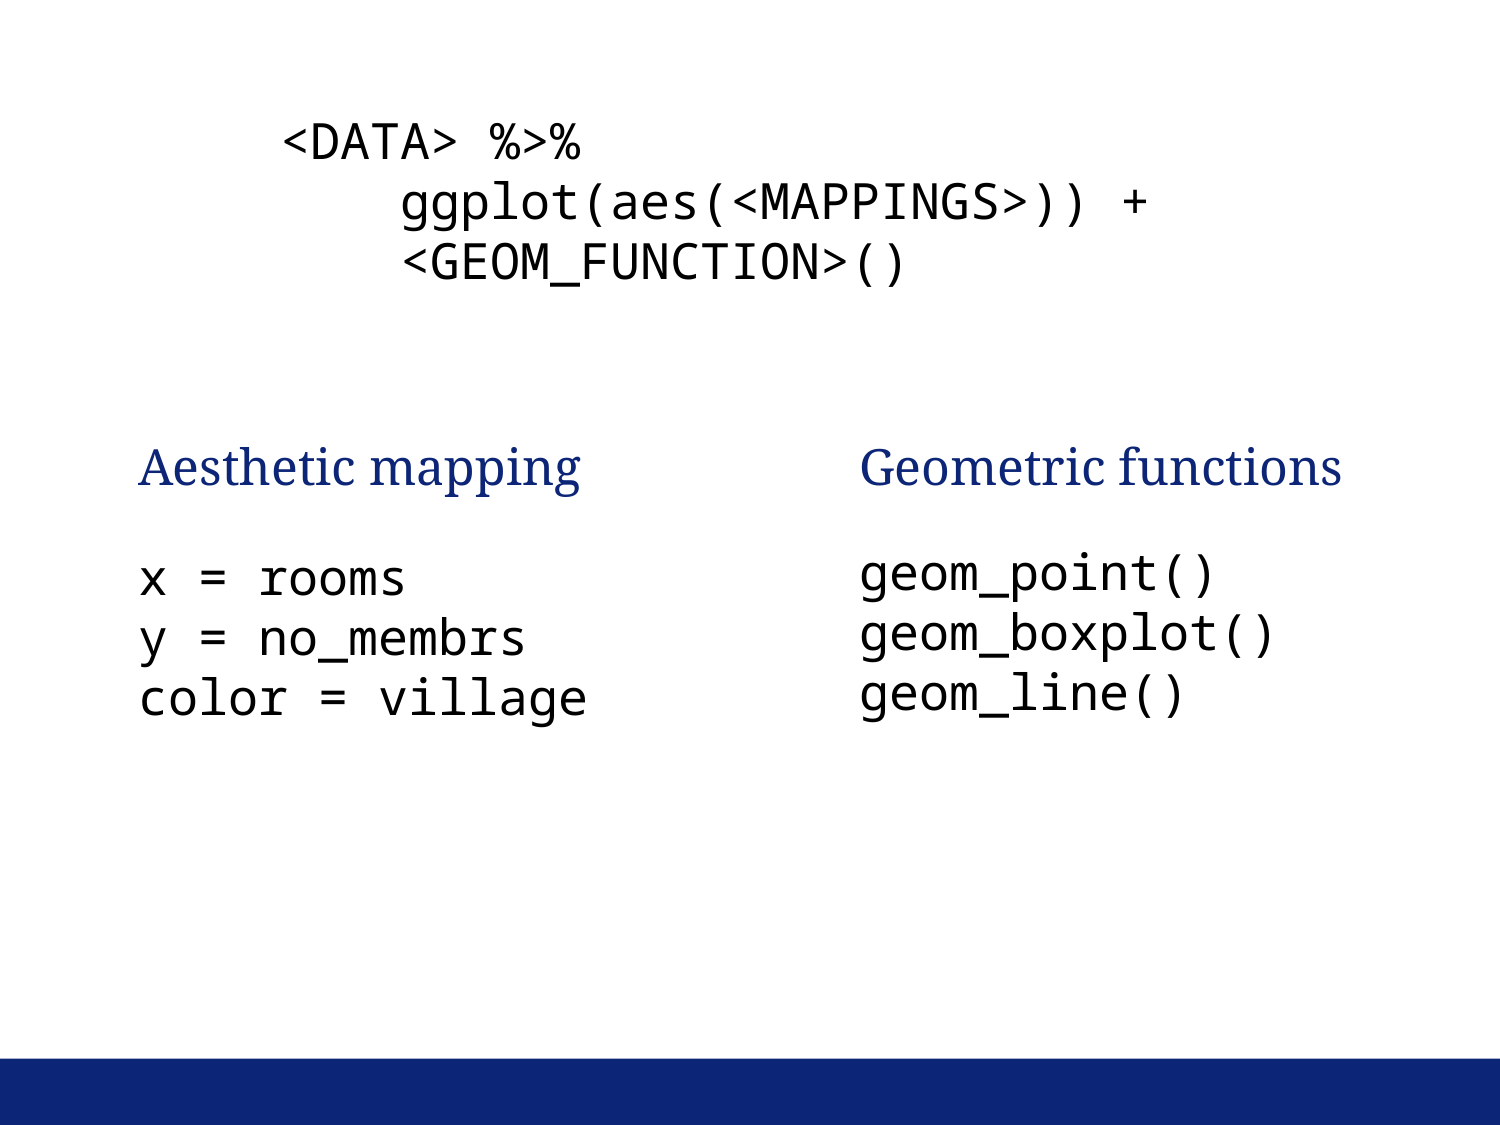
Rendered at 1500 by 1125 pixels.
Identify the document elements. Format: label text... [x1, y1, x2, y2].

text_box <DATA> %>% ggplot(aes(<MAPPINGS>)) + <GEOM_FUNCTION>() [265, 101, 1176, 297]
text_box Aesthetic mapping x = rooms y = no_membrs color = village [123, 428, 833, 778]
text_box Geometric functions geom_point() geom_boxplot() geom_line() [844, 428, 1447, 728]
